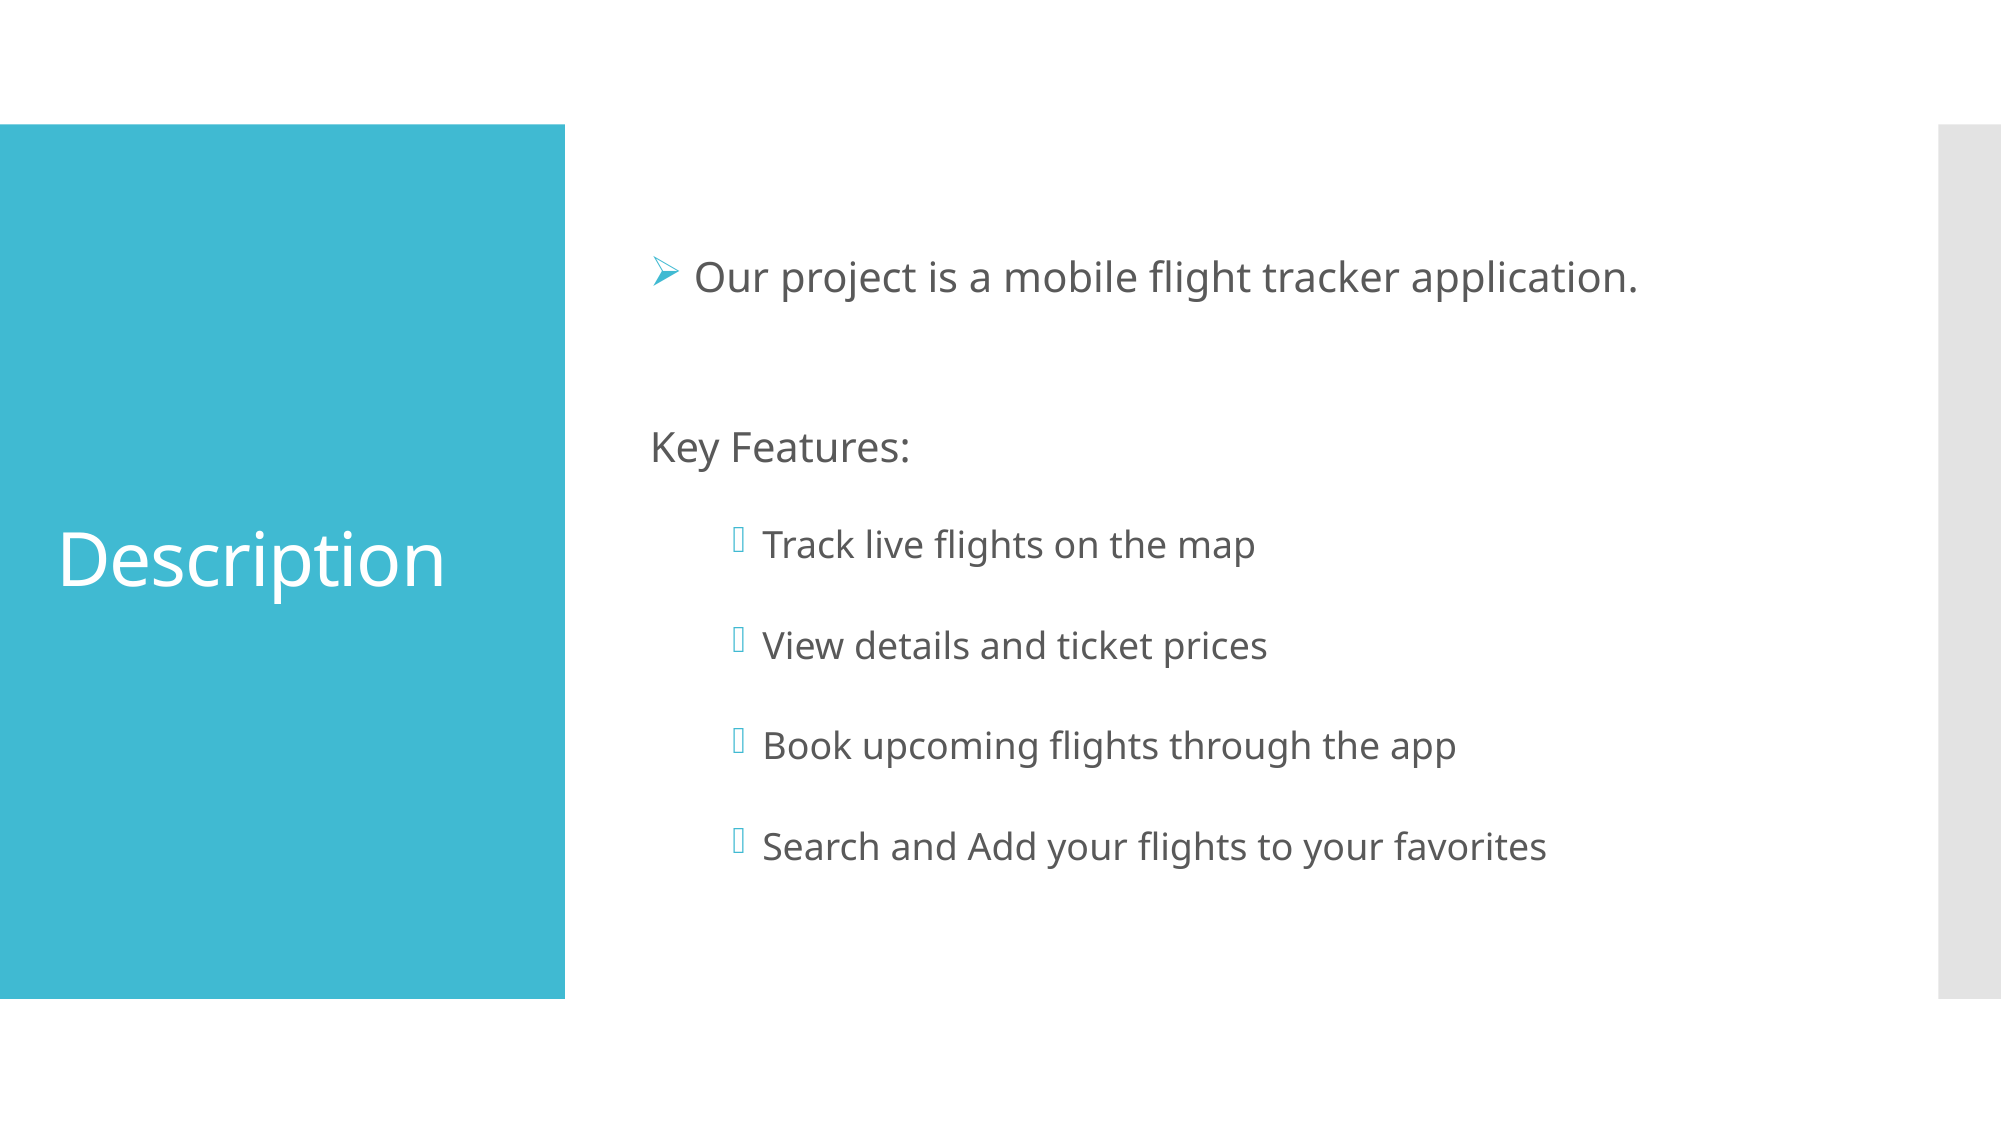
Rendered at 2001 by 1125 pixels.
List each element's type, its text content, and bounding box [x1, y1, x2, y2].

list Our project is a mobile flight tracker application. Key Features: Track live flights on the map View details and ticket prices Book upcoming flights through the app Search and Add your flights to your favorites [634, 141, 1835, 982]
title Description [41, 184, 525, 940]
